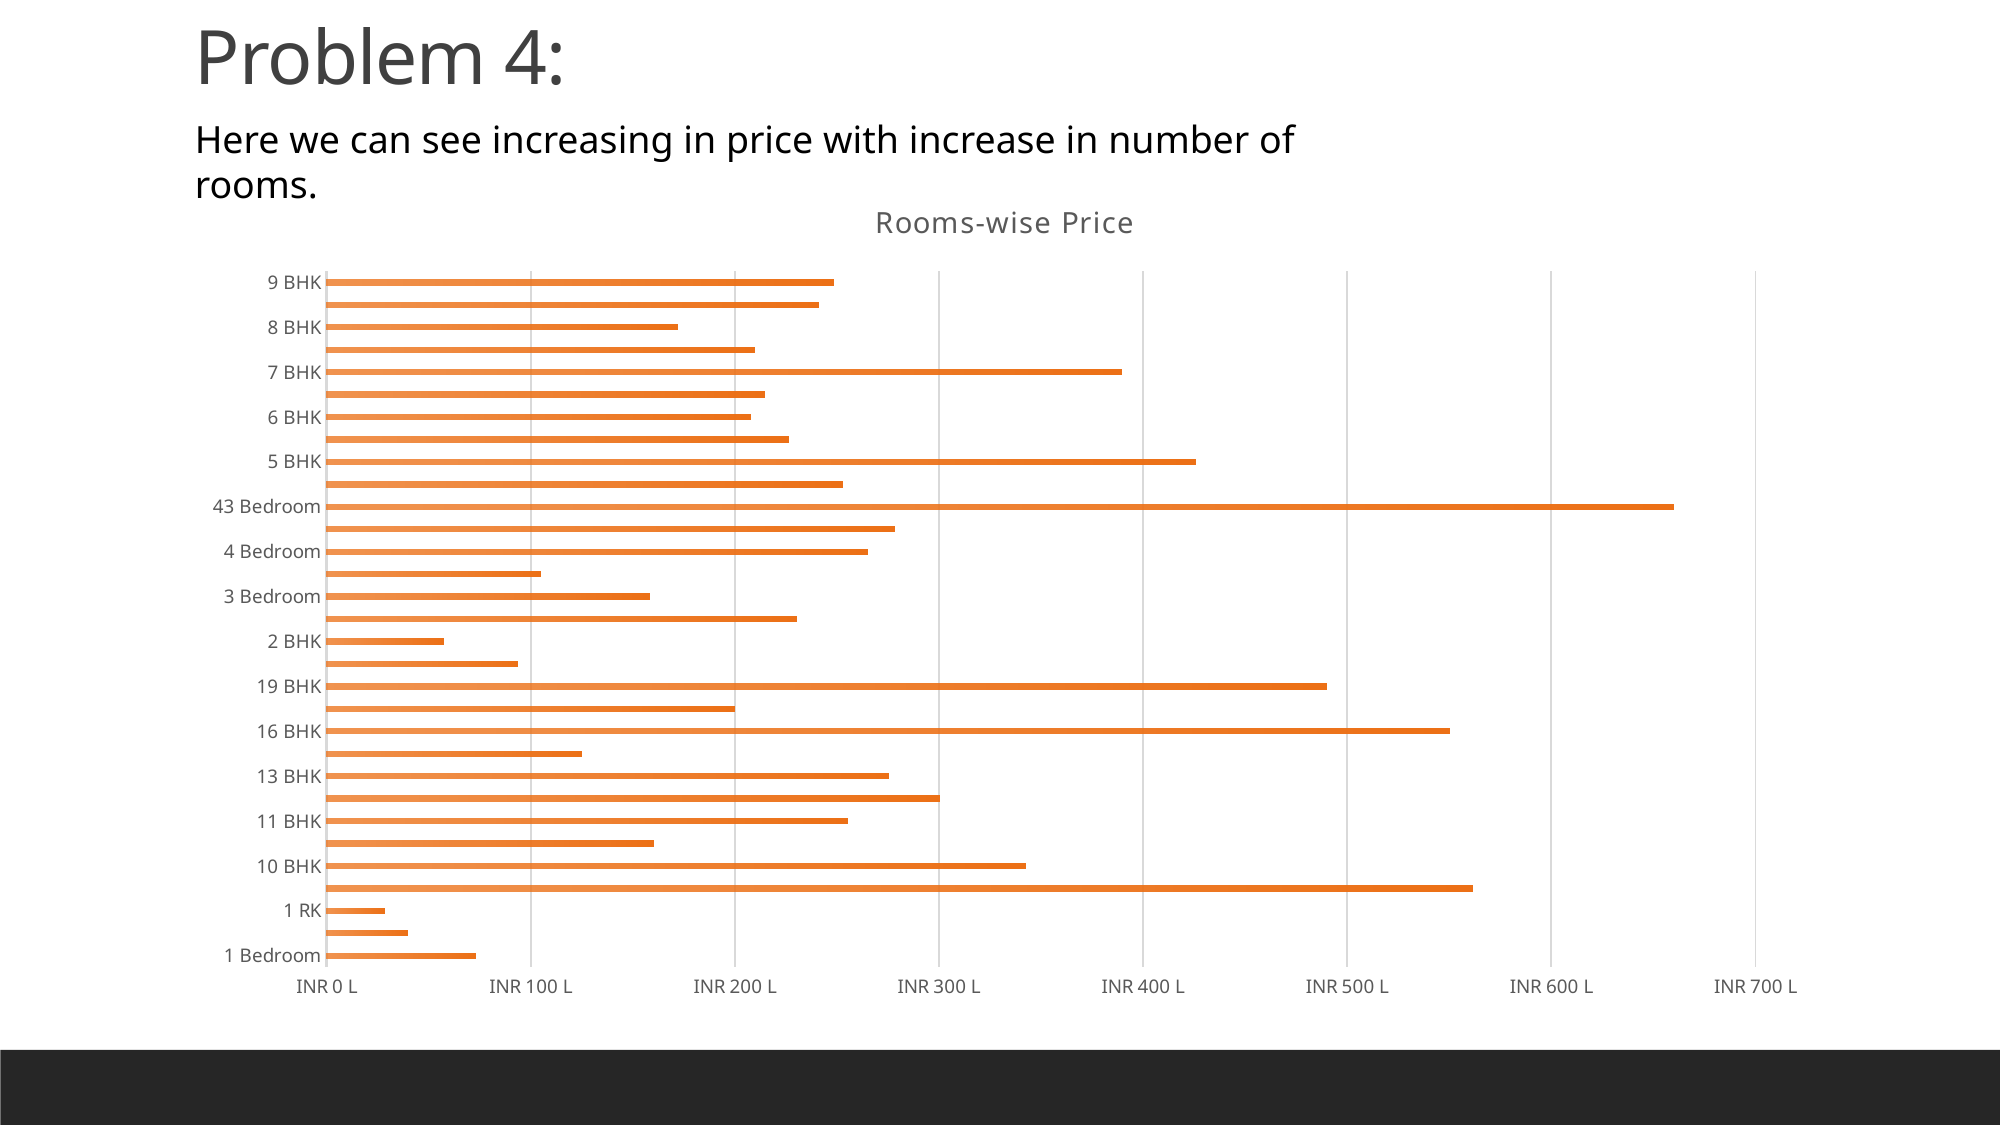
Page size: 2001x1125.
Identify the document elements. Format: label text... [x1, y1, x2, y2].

text_box Problem 4: [179, 12, 1830, 109]
text_box Here we can see increasing in price with increase in number of rooms. [179, 108, 1358, 168]
chart [179, 168, 1831, 1017]
